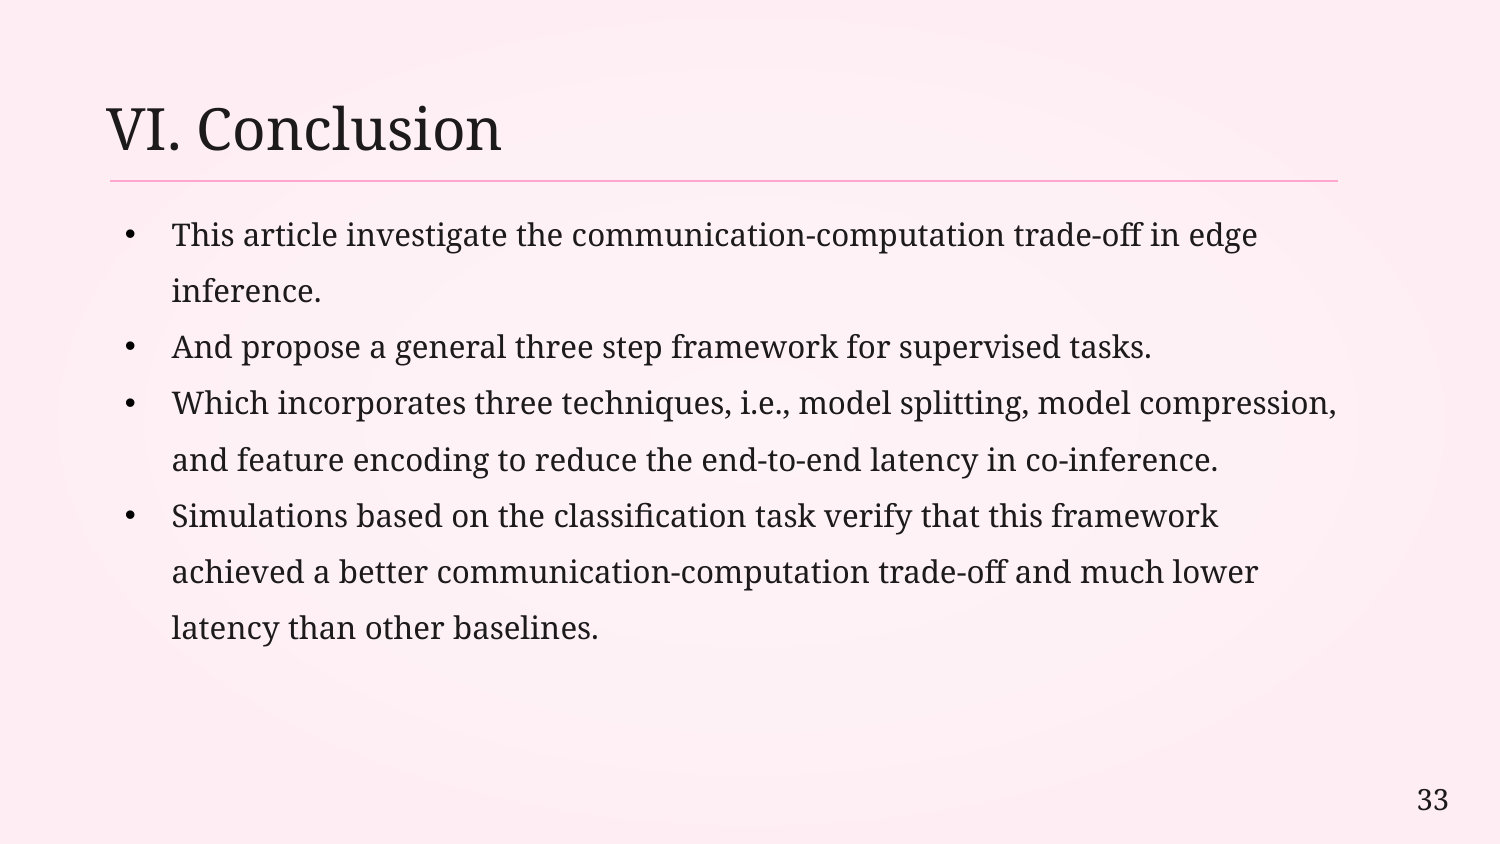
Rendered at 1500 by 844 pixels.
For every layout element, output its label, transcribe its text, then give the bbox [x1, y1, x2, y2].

text_box This article investigate the communication-computation trade-off in edge inference. And propose a general three step framework for supervised tasks. Which incorporates three techniques, i.e., model splitting, model compression, and feature encoding to reduce the end-to-end latency in co-inference. Simulations based on the classification task verify that this framework achieved a better communication-computation trade-off and much lower latency than other baselines. [110, 189, 1357, 654]
subtitle 33 [1382, 765, 1475, 818]
text_box VI. Conclusion [91, 22, 1403, 178]
